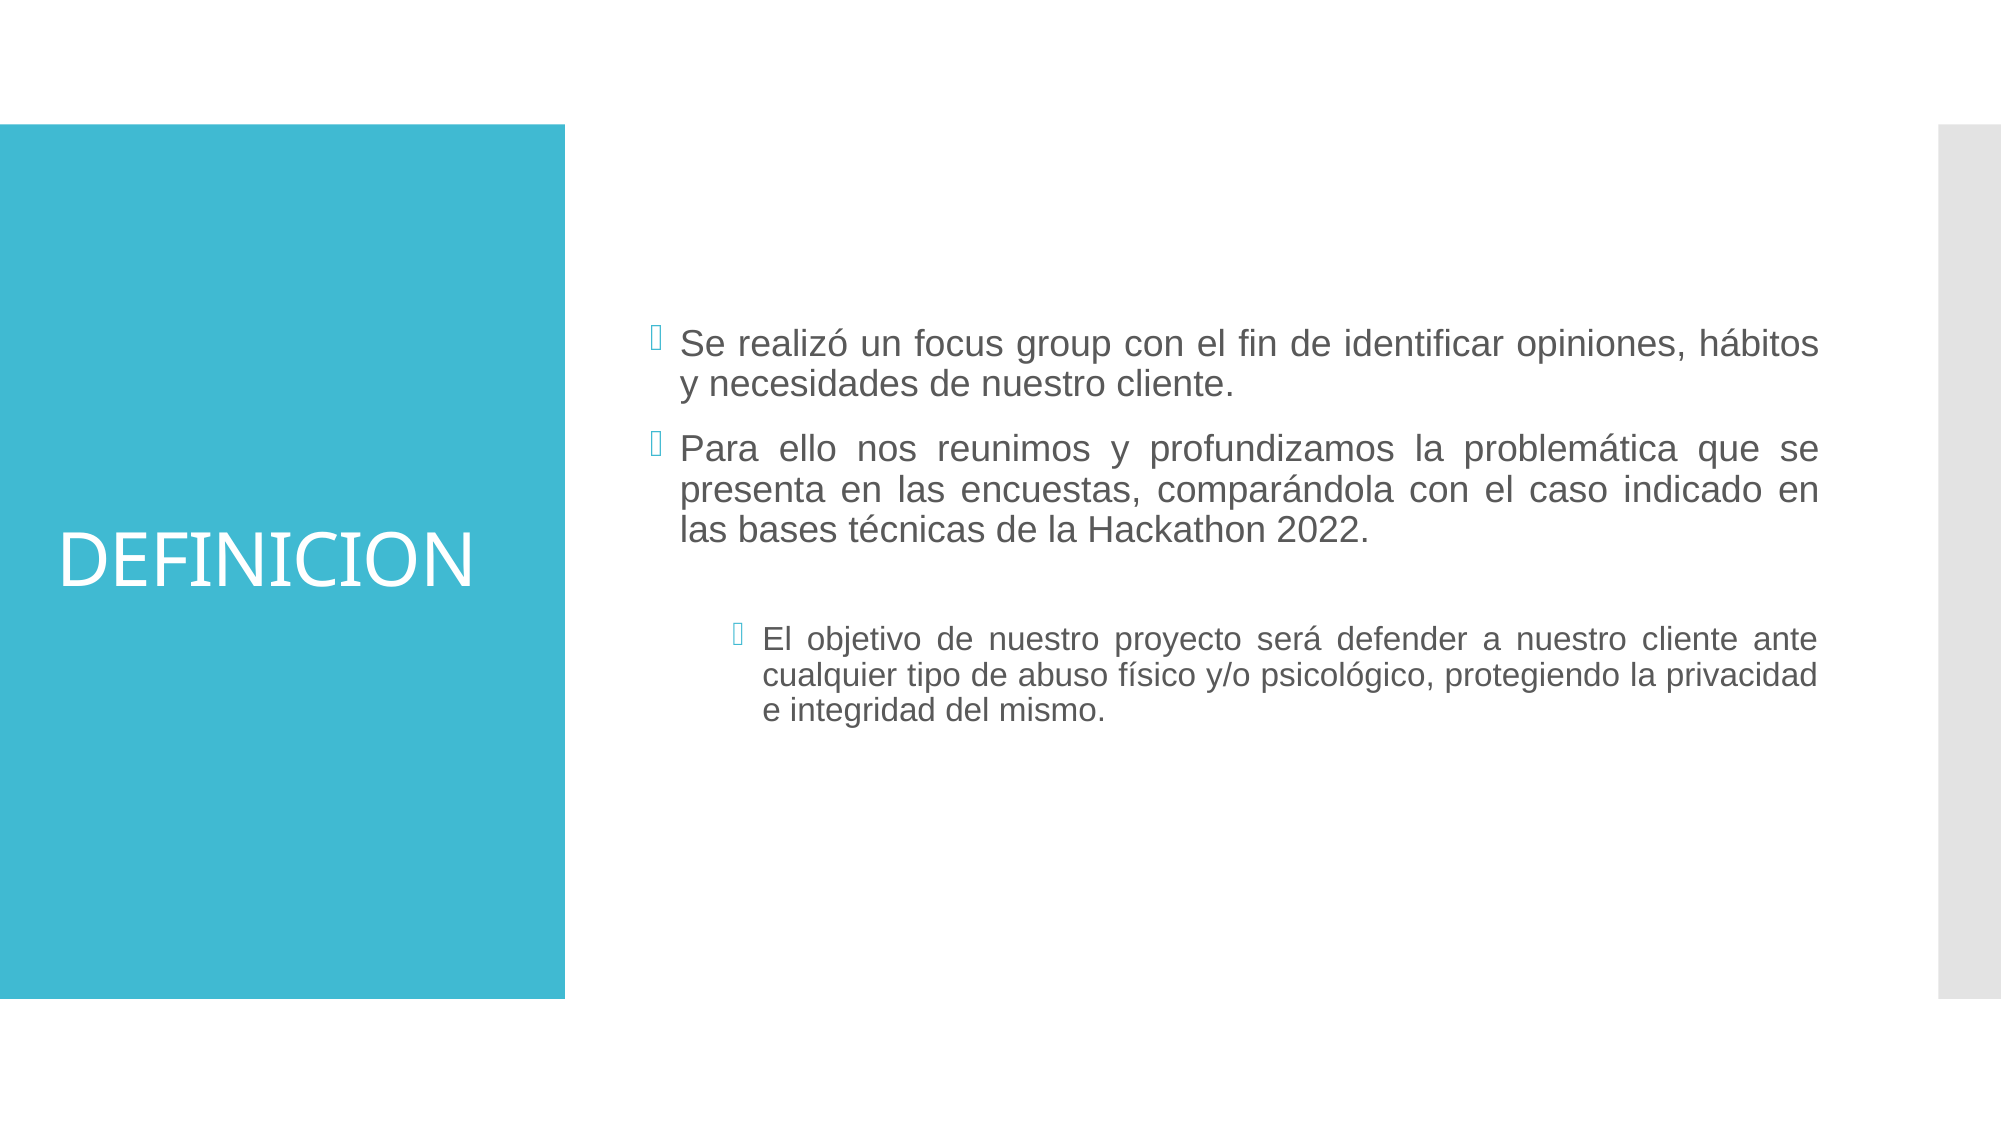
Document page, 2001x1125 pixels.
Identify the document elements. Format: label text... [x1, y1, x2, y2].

title DEFINICION [41, 184, 525, 940]
list Se realizó un focus group con el fin de identificar opiniones, hábitos y necesidades de nuestro cliente. Para ello nos reunimos y profundizamos la problemática que se presenta en las encuestas, comparándola con el caso indicado en las bases técnicas de la Hackathon 2022. El objetivo de nuestro proyecto será defender a nuestro cliente ante cualquier tipo de abuso físico y/o psicológico, protegiendo la privacidad e integridad del mismo. [634, 141, 1835, 982]
